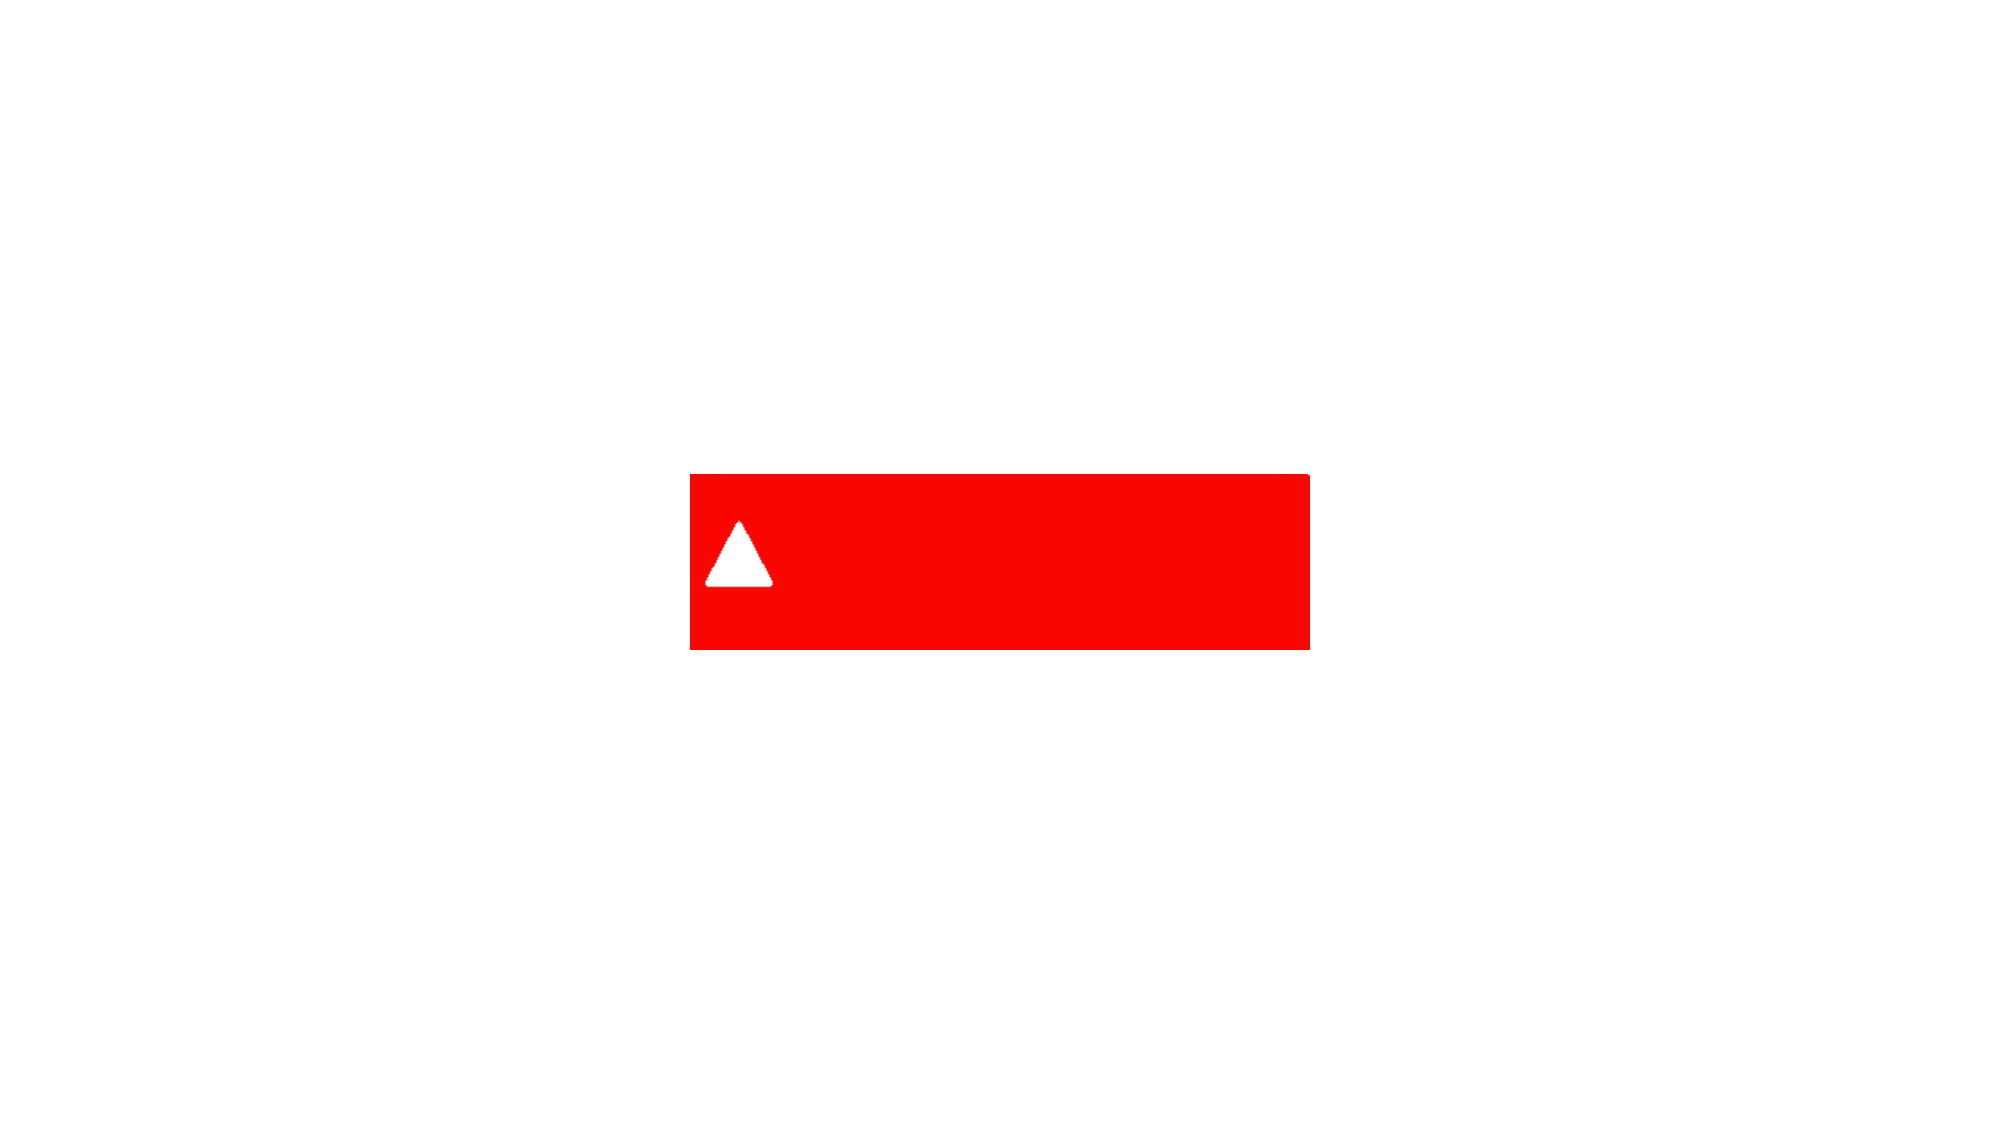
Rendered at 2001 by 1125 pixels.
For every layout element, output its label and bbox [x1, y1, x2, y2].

picture [690, 474, 1310, 650]
